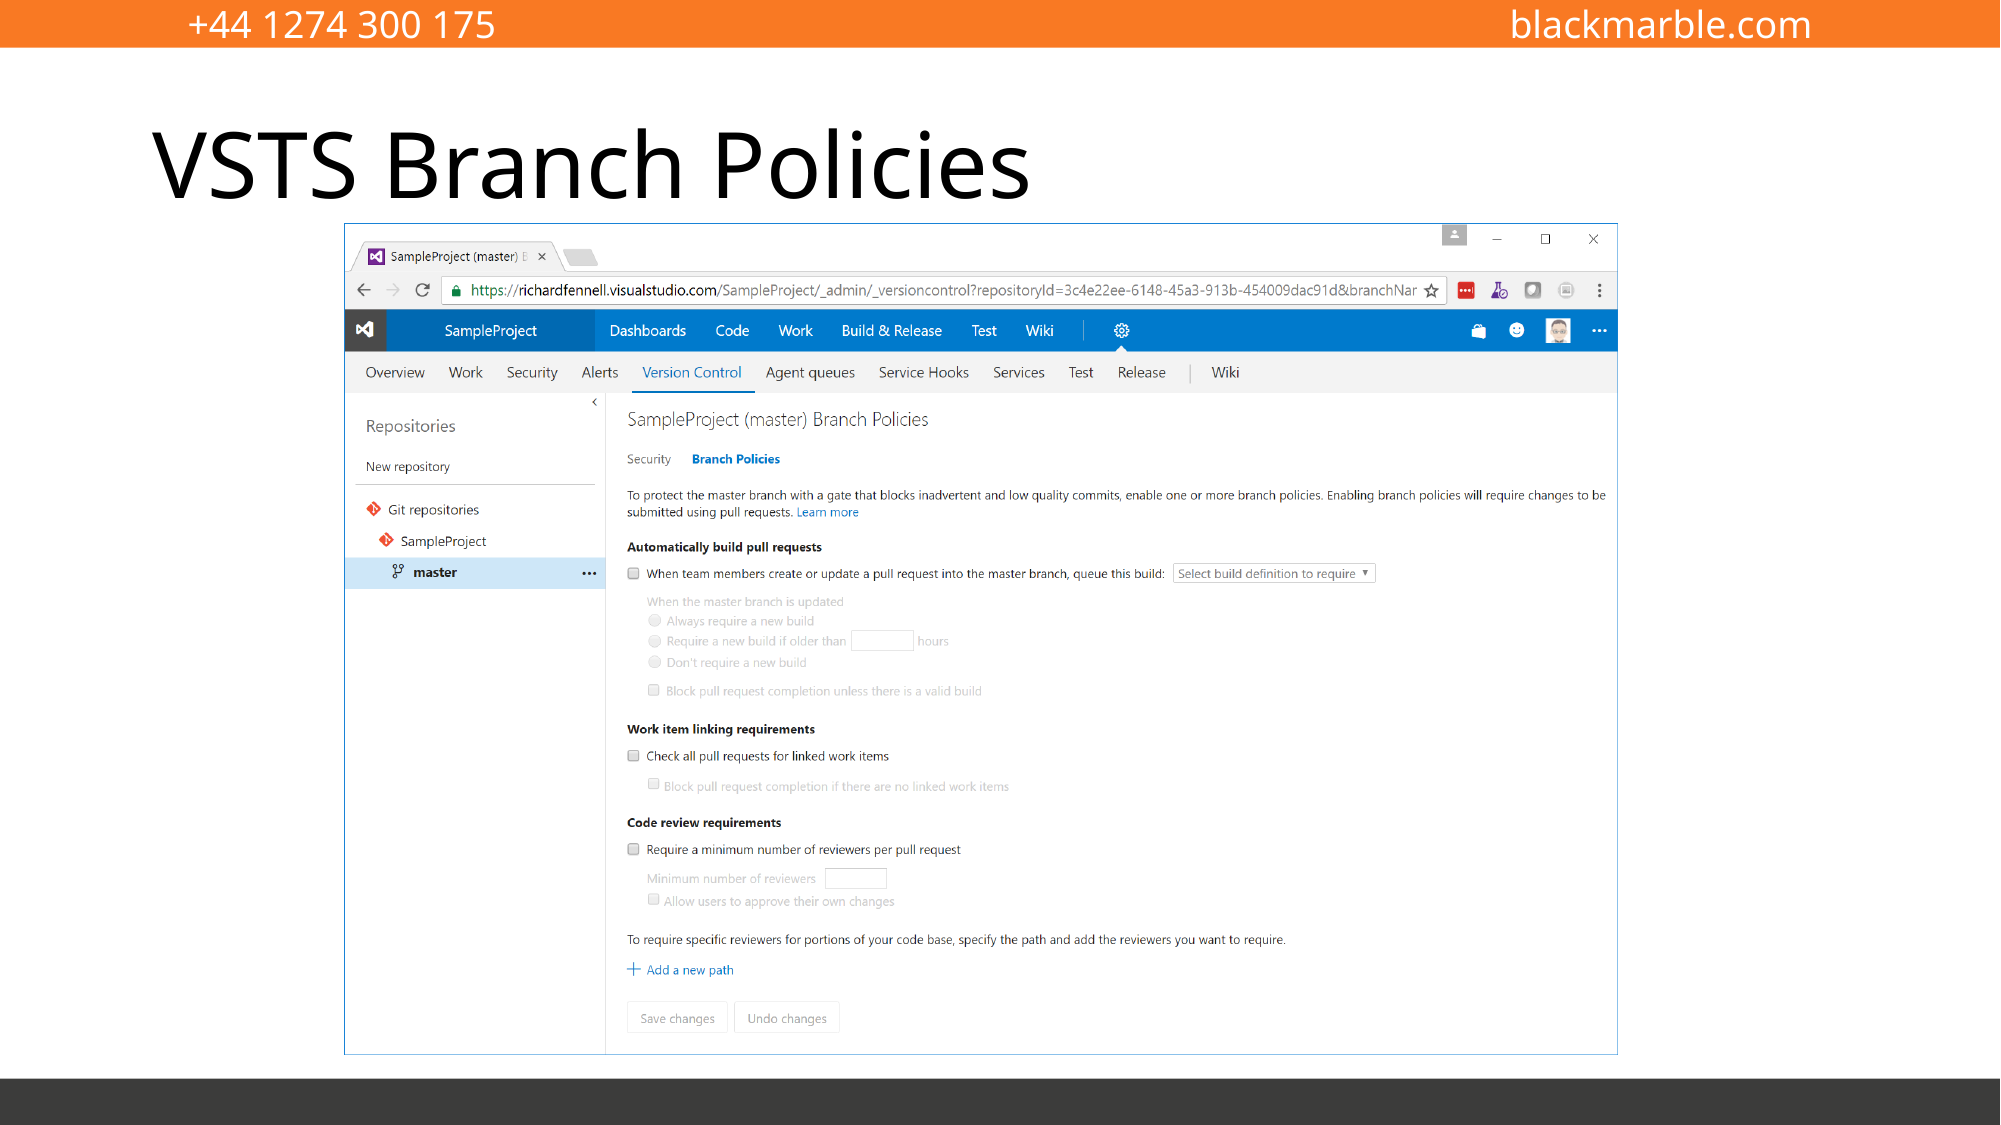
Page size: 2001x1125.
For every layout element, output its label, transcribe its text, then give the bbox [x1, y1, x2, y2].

picture [344, 223, 1618, 1055]
title VSTS Branch Policies [137, 59, 1863, 278]
